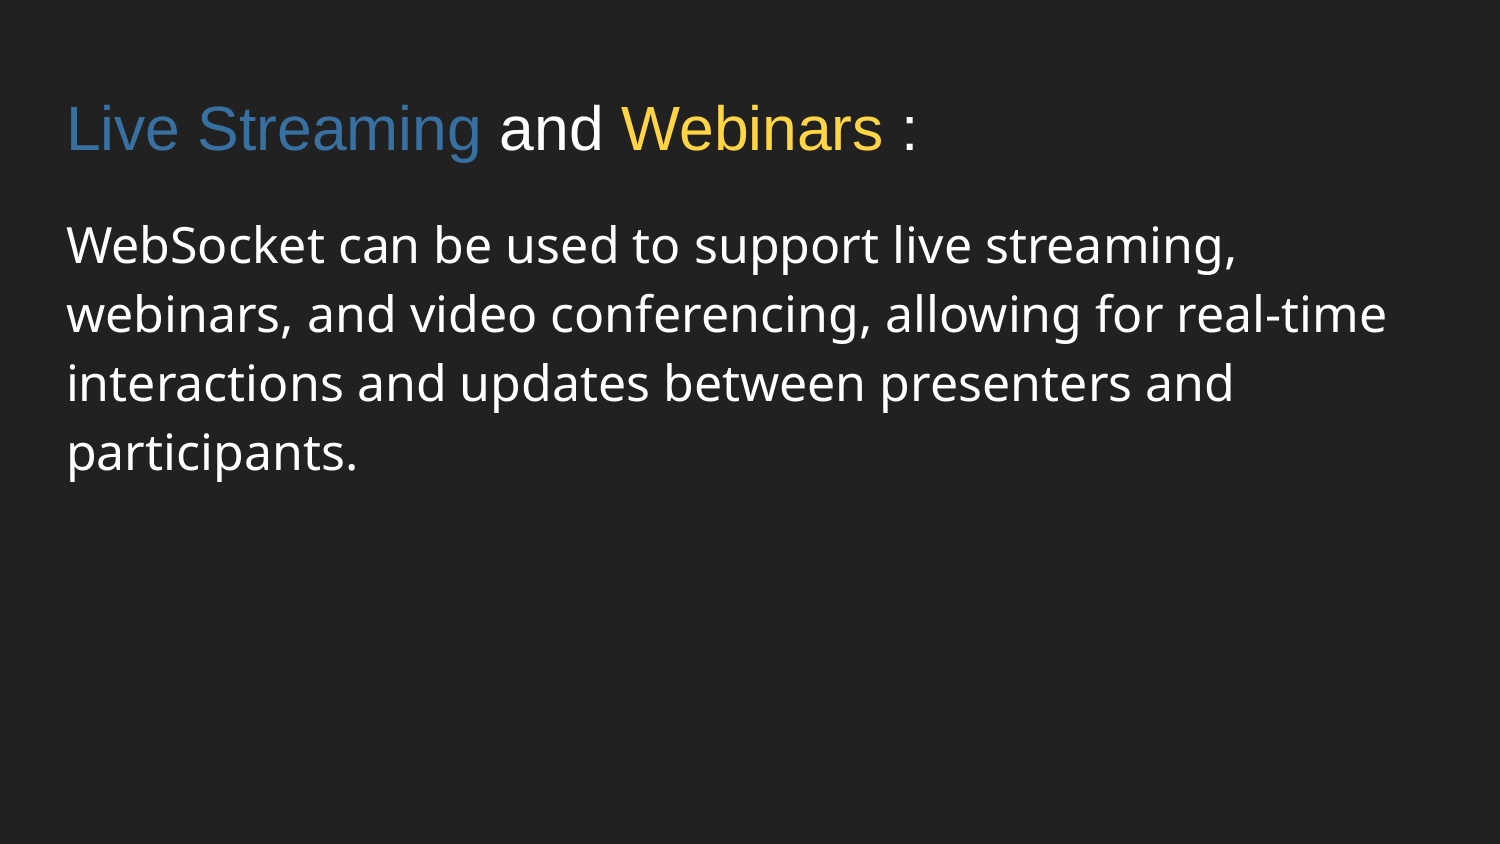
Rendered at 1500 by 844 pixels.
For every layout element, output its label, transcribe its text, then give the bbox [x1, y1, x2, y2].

title Live Streaming and Webinars : [51, 72, 1449, 167]
list WebSocket can be used to support live streaming, webinars, and video conferencing, allowing for real-time interactions and updates between presenters and participants. [51, 189, 1449, 750]
